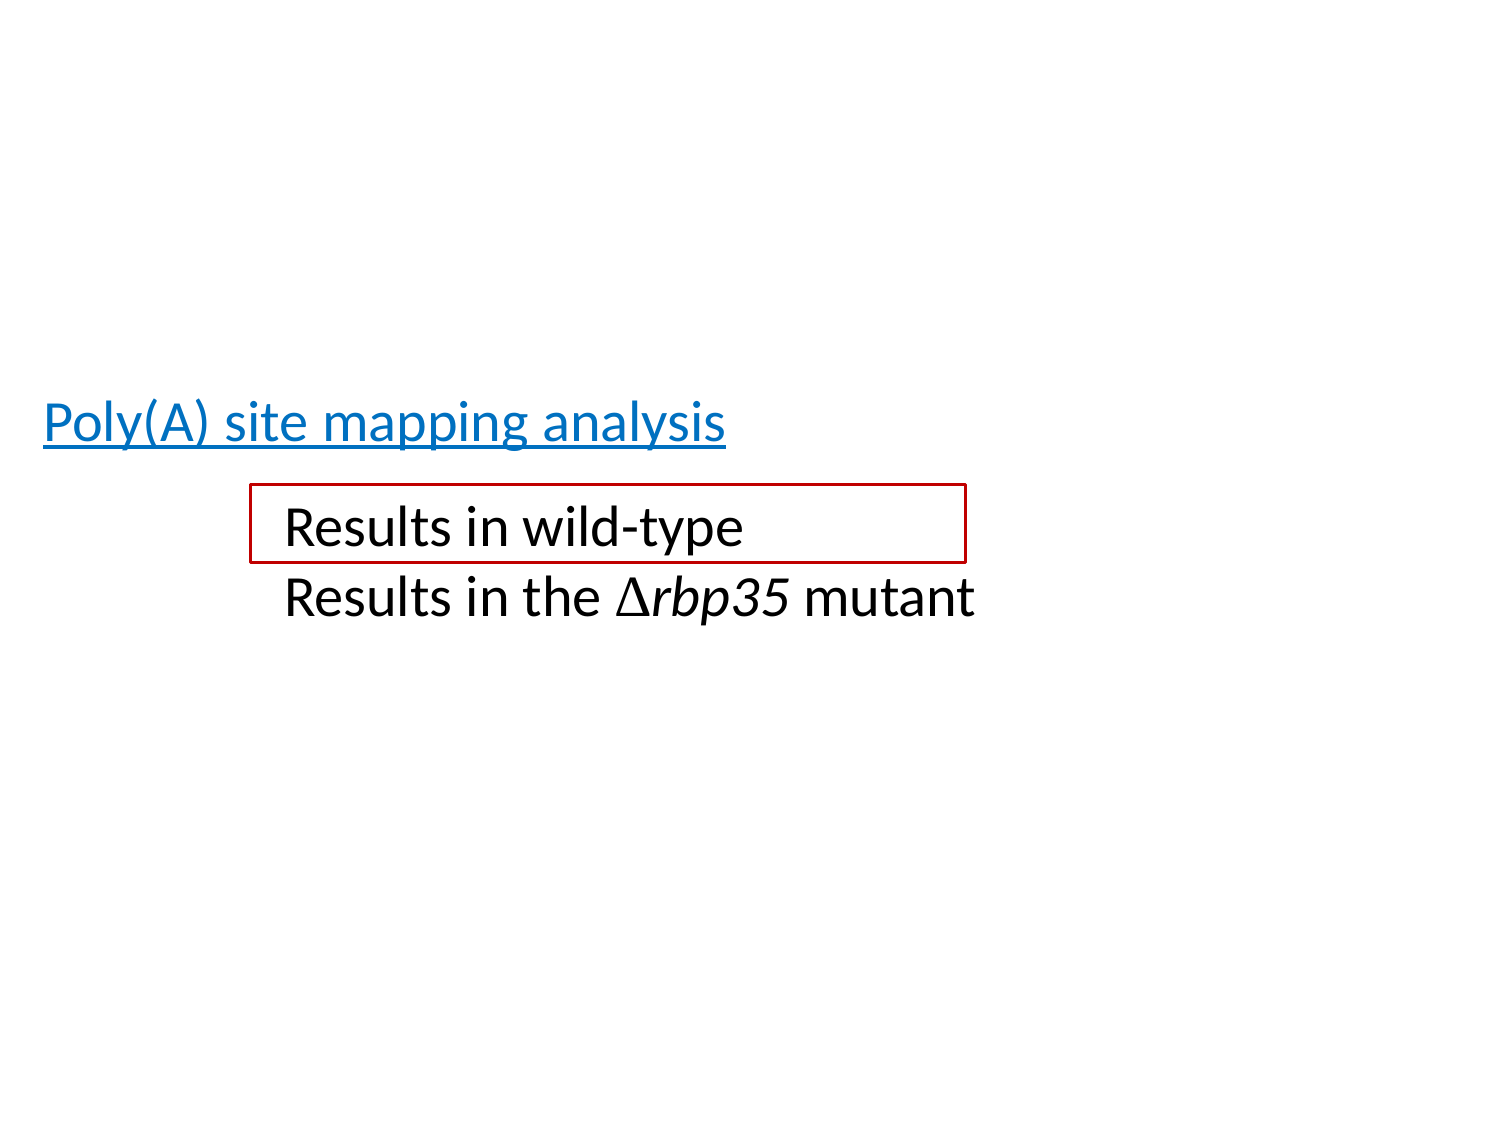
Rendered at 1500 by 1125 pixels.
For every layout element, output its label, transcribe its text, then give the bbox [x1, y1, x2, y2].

text_box Results in wild-type Results in the ∆rbp35 mutant [269, 480, 992, 636]
text_box [250, 484, 966, 563]
text_box Poly(A) site mapping analysis [28, 375, 742, 461]
